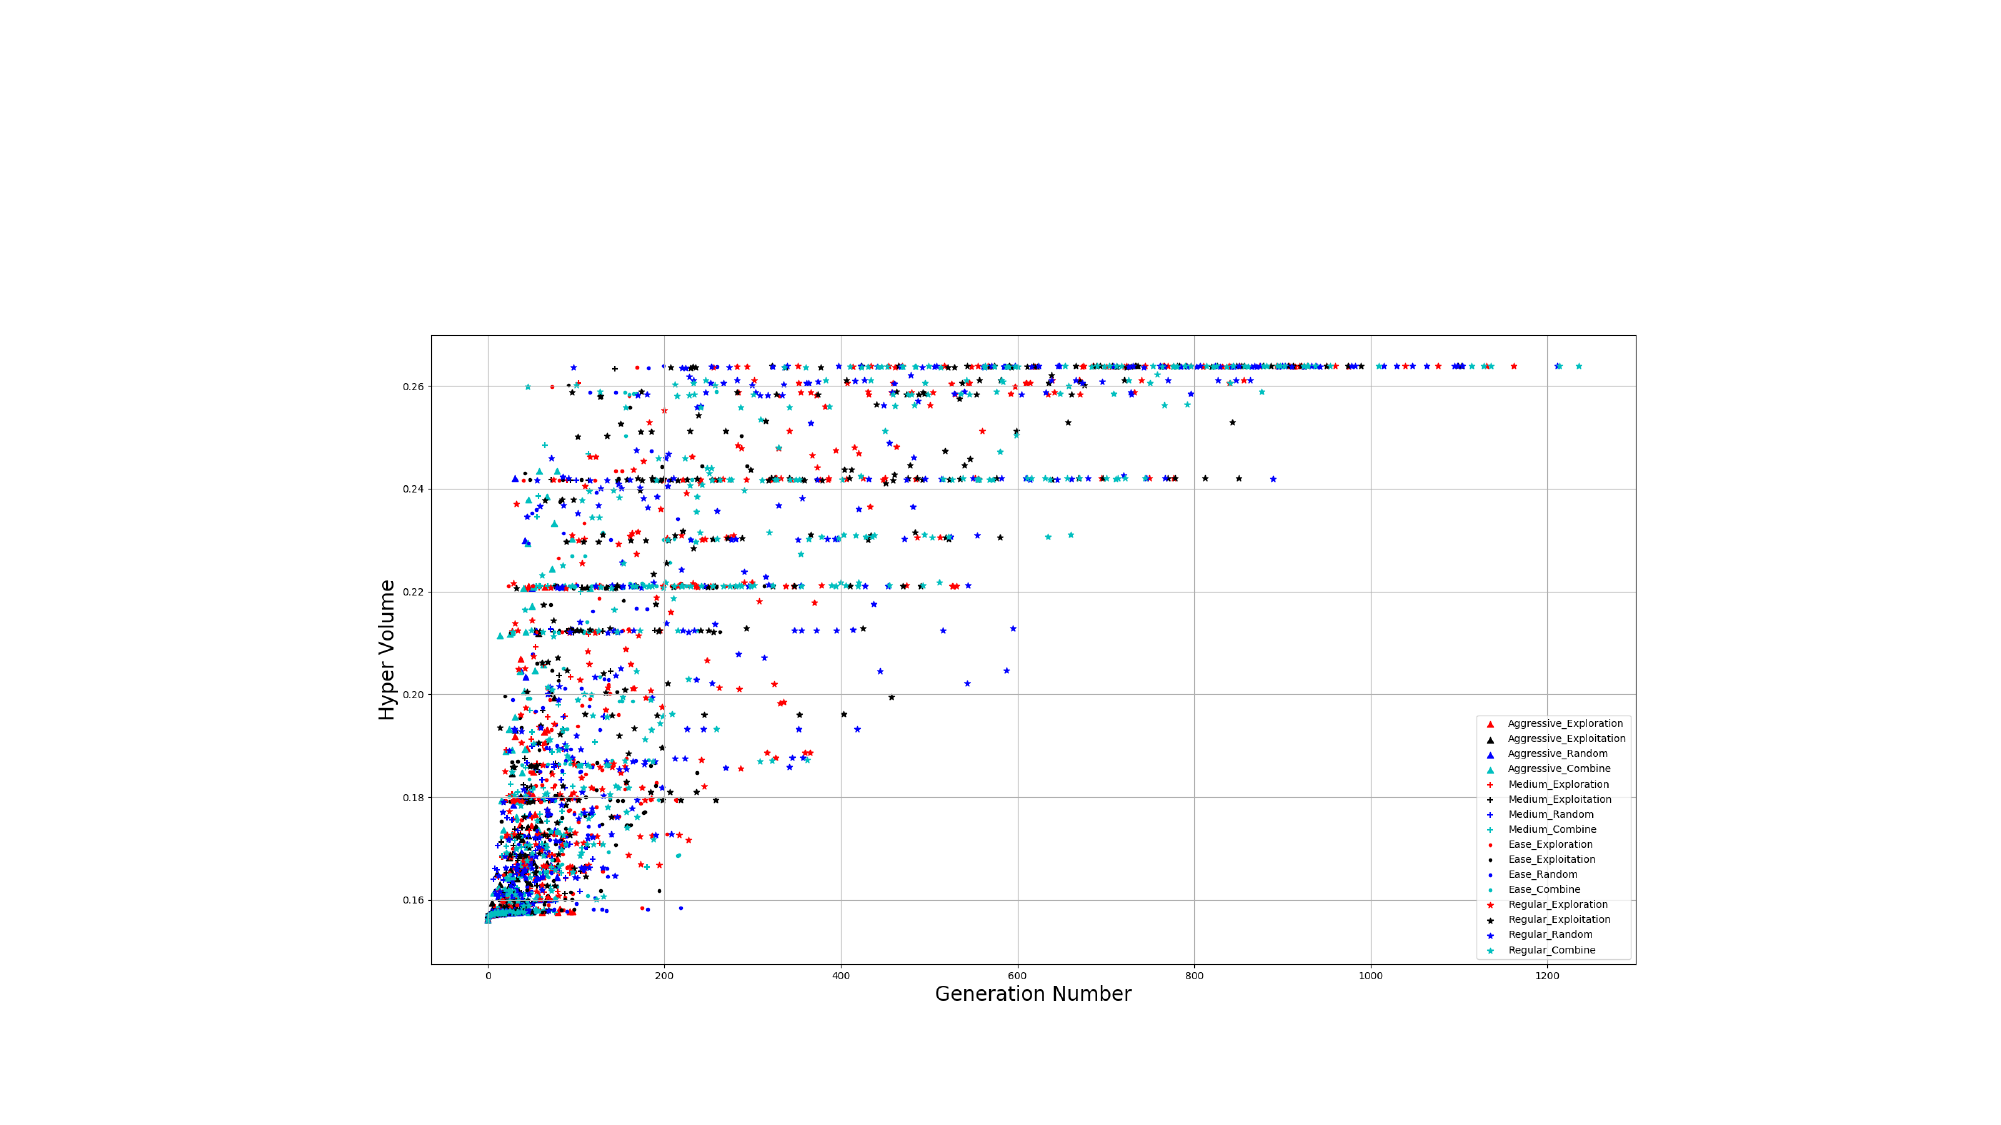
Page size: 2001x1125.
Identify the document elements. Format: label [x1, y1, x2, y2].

list [338, 299, 1662, 1014]
